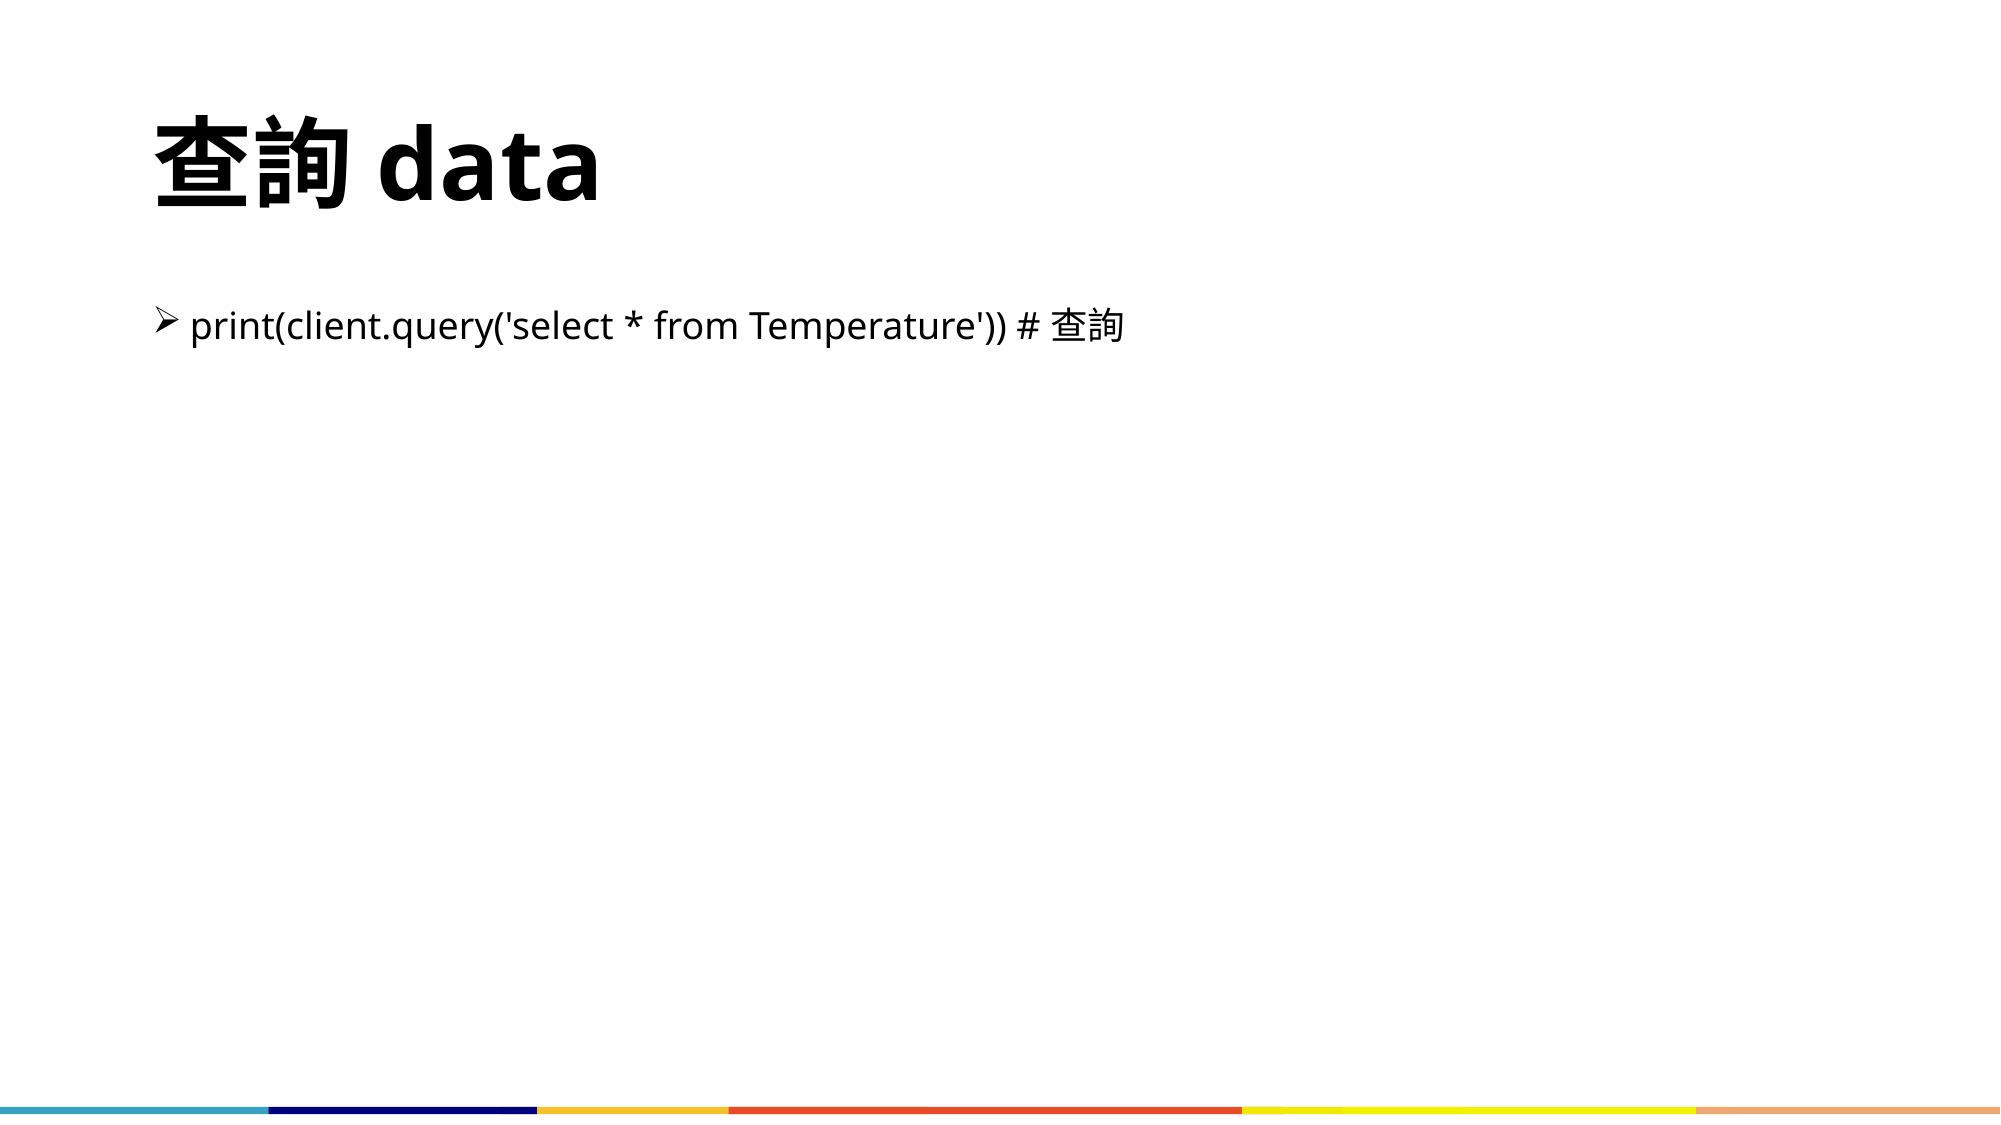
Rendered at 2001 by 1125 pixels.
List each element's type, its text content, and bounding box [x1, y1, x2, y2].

title 查詢data [137, 59, 1863, 278]
list print(client.query('select * from Temperature')) #查詢 [137, 299, 1863, 1014]
